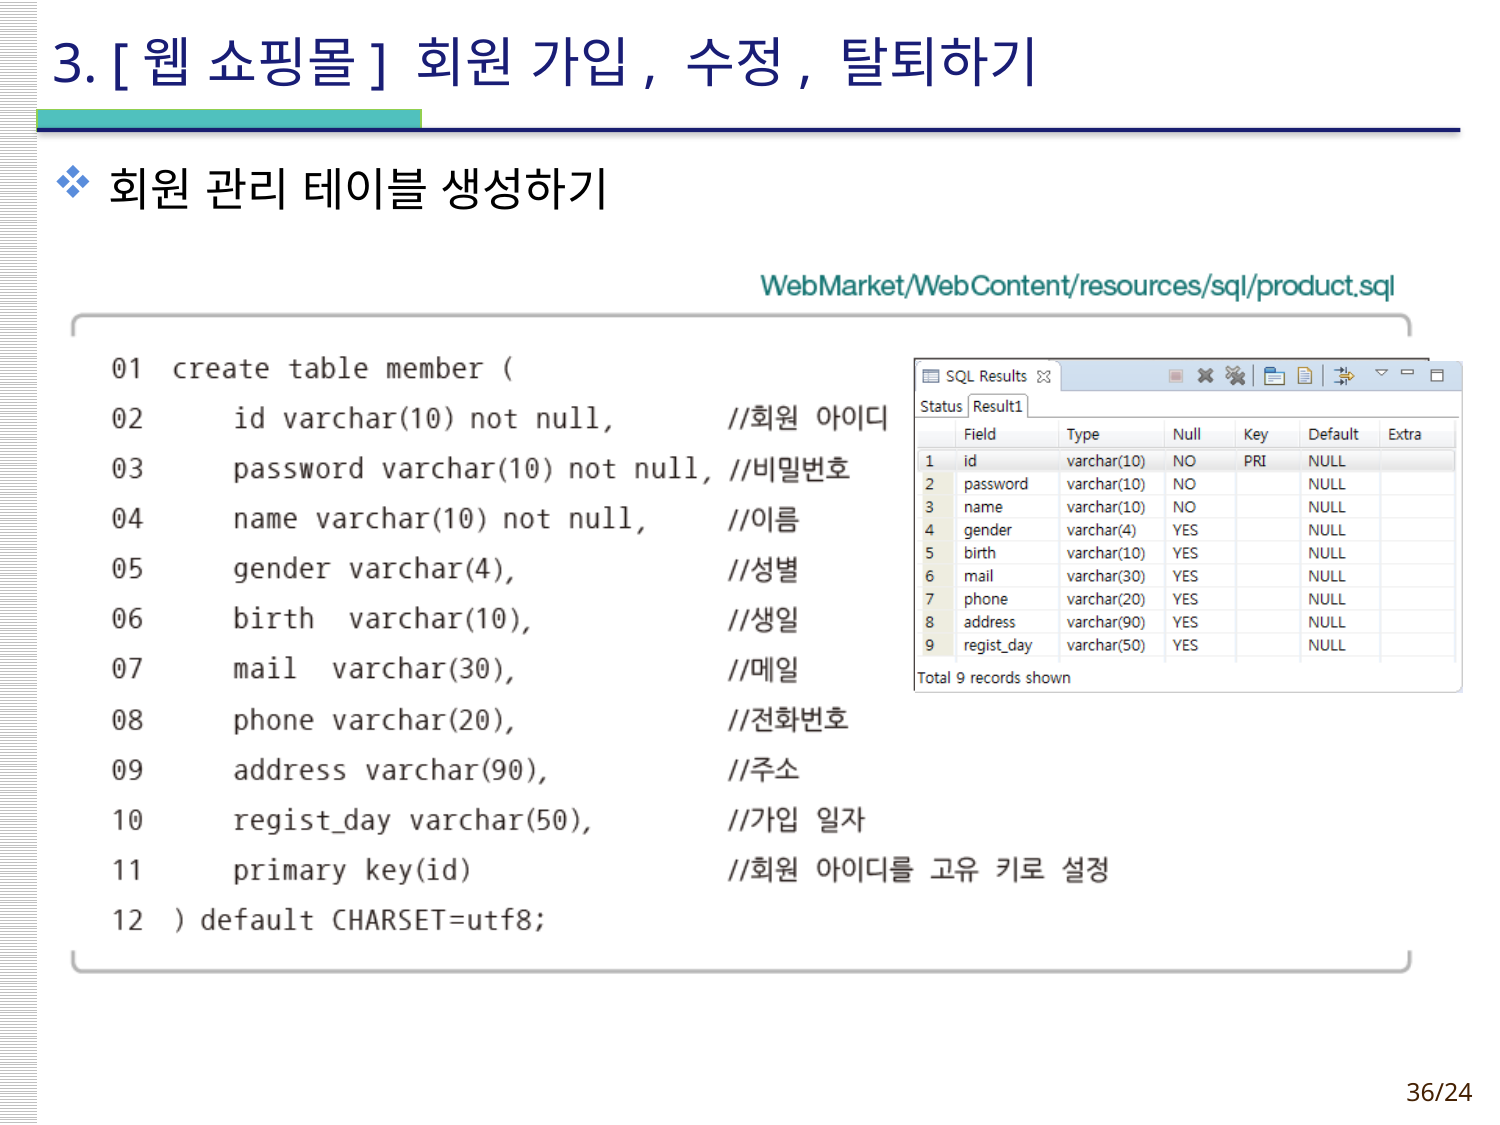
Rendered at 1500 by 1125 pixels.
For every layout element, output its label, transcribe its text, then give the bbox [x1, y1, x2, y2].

list 회원 관리 테이블 생성하기 [37, 152, 1463, 1091]
picture [63, 254, 1463, 989]
title 3. [웹 쇼핑몰] 회원 가입, 수정, 탈퇴하기 [37, 13, 1278, 109]
